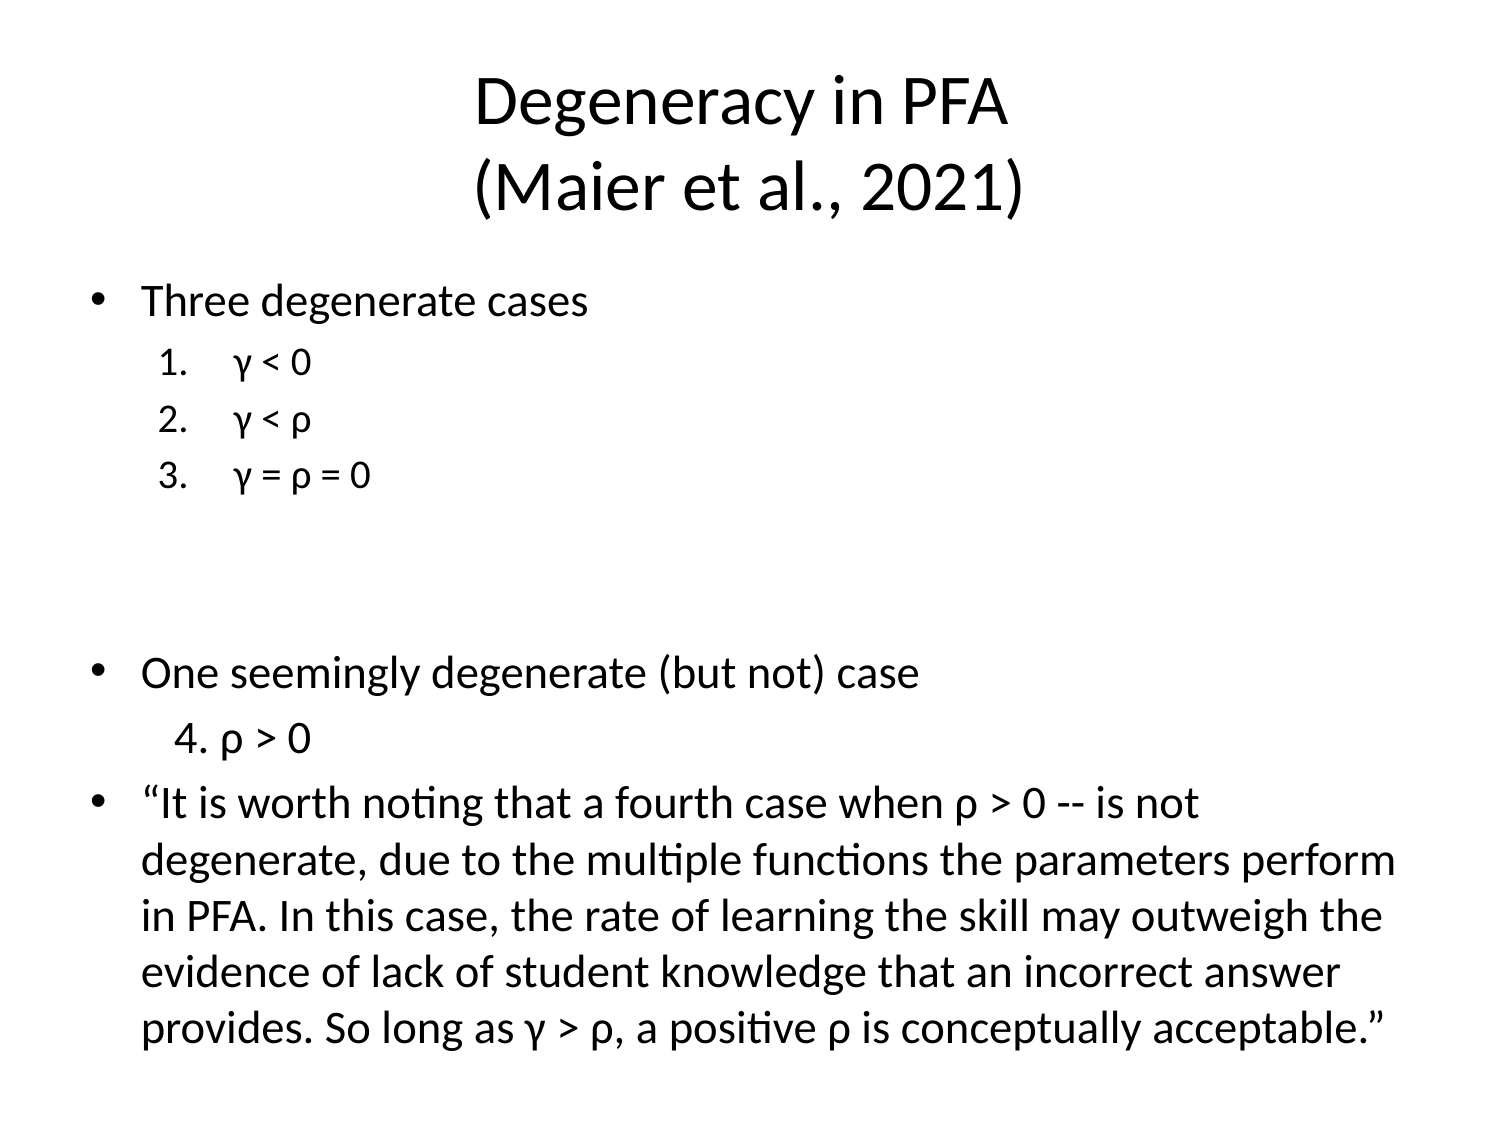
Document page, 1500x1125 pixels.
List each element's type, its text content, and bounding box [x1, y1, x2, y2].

list Three degenerate cases γ < 0 γ < ρ γ = ρ = 0 One seemingly degenerate (but not) case 4. ρ > 0 “It is worth noting that a fourth case when ρ > 0 -- is not degenerate, due to the multiple functions the parameters perform in PFA. In this case, the rate of learning the skill may outweigh the evidence of lack of student knowledge that an incorrect answer provides. So long as γ > ρ, a positive ρ is conceptually acceptable.” [75, 262, 1425, 1100]
title Degeneracy in PFA (Maier et al., 2021) [75, 45, 1425, 233]
